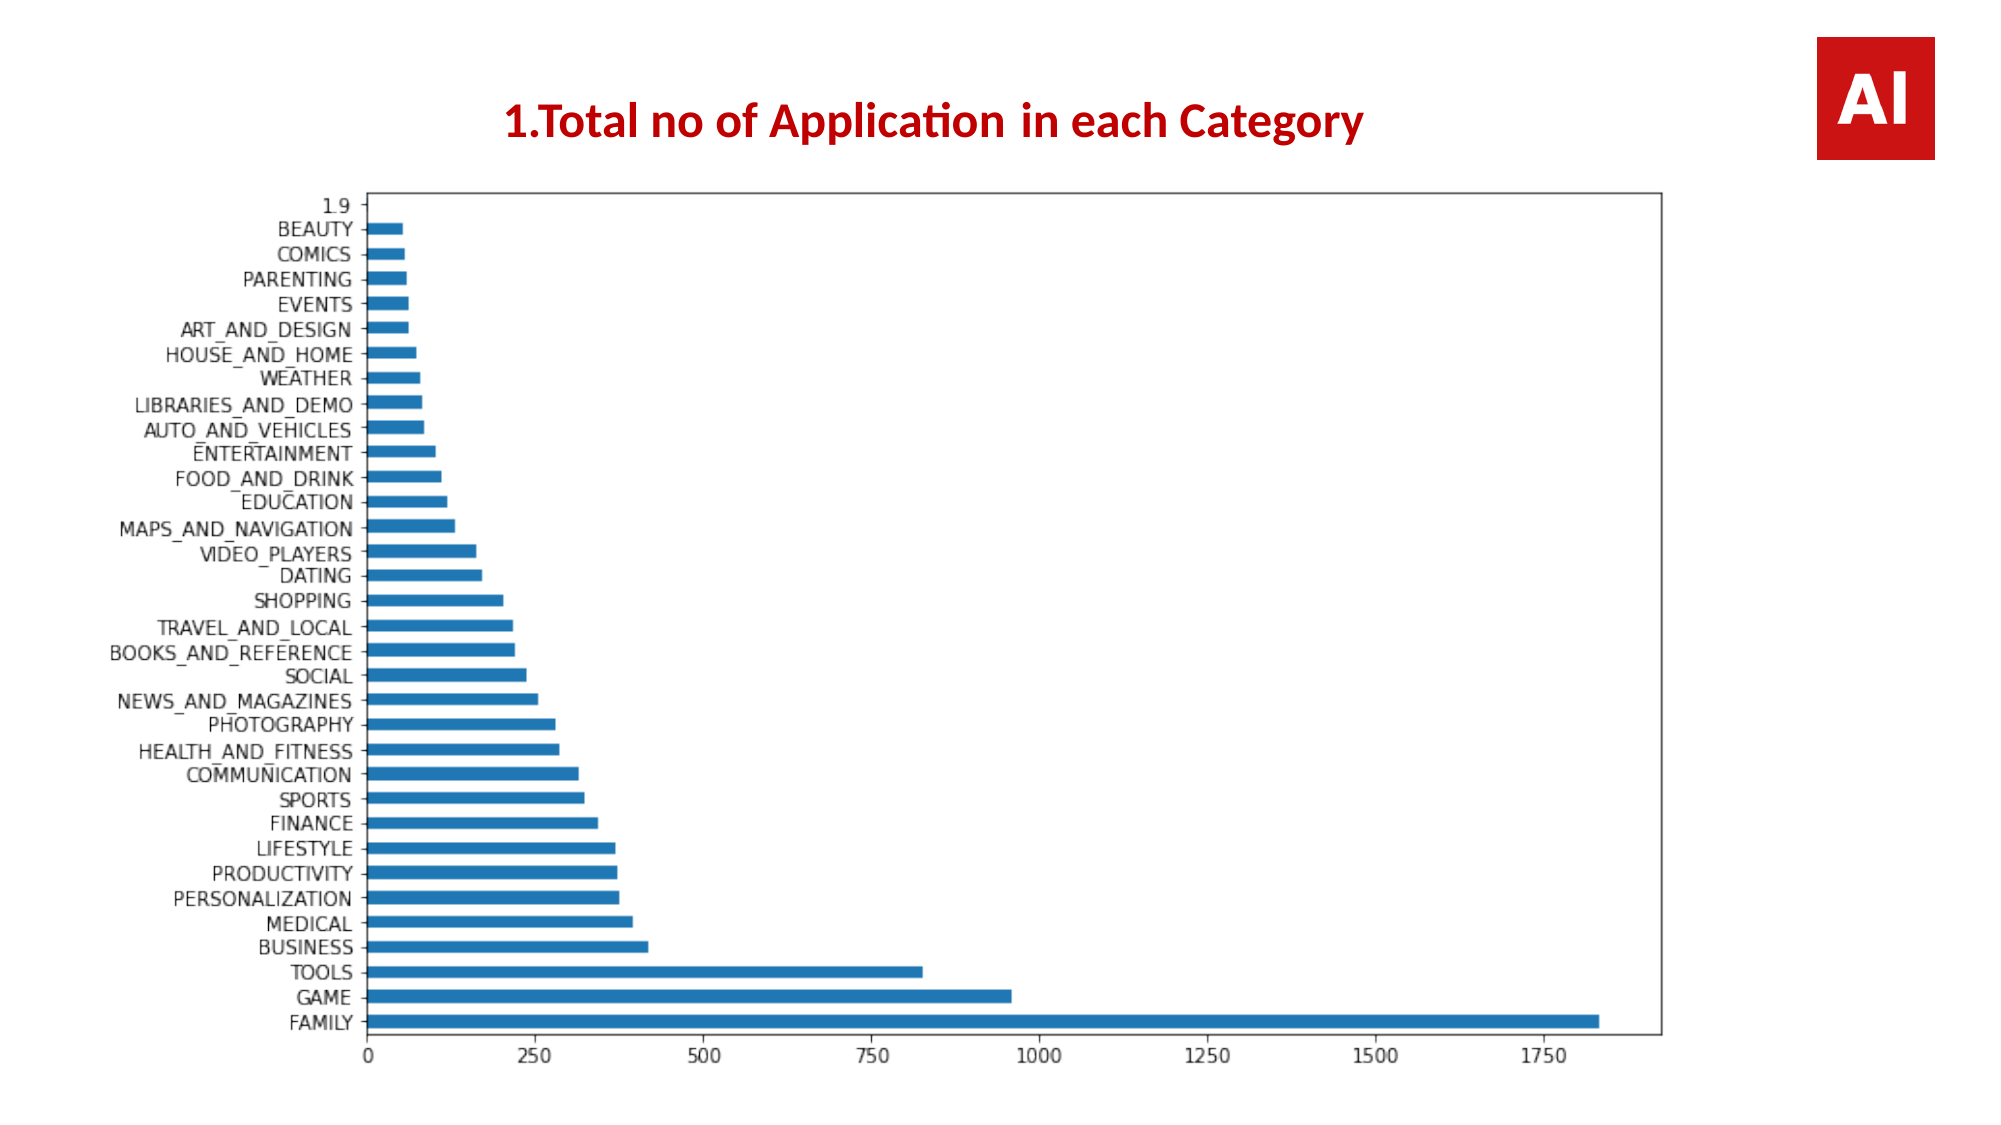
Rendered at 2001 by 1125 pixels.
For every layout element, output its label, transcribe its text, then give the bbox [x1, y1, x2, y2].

picture [96, 179, 1675, 1081]
picture [1817, 37, 1935, 160]
text_box 1.Total no of Application in each Category [487, 63, 1480, 158]
